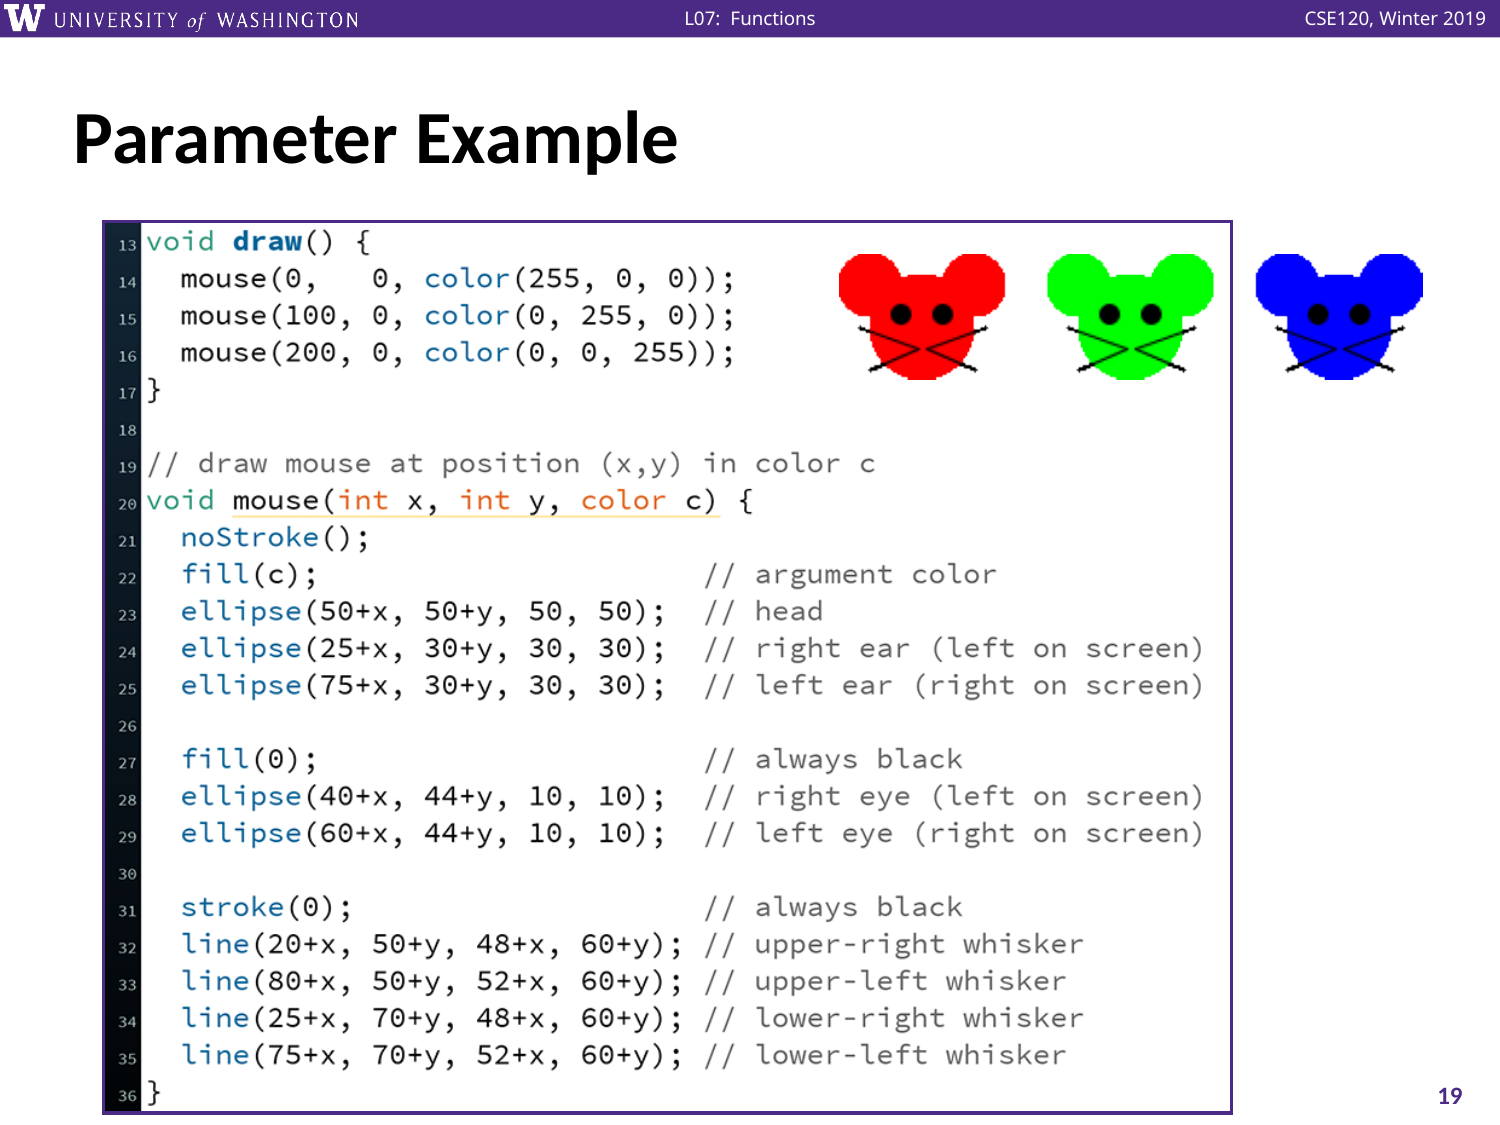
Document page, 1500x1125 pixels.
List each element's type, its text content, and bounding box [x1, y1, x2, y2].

slide_number 19 [1400, 1065, 1500, 1125]
title Parameter Example [58, 71, 1438, 197]
picture [839, 254, 1423, 380]
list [104, 223, 1231, 1112]
picture [4, 4, 358, 32]
